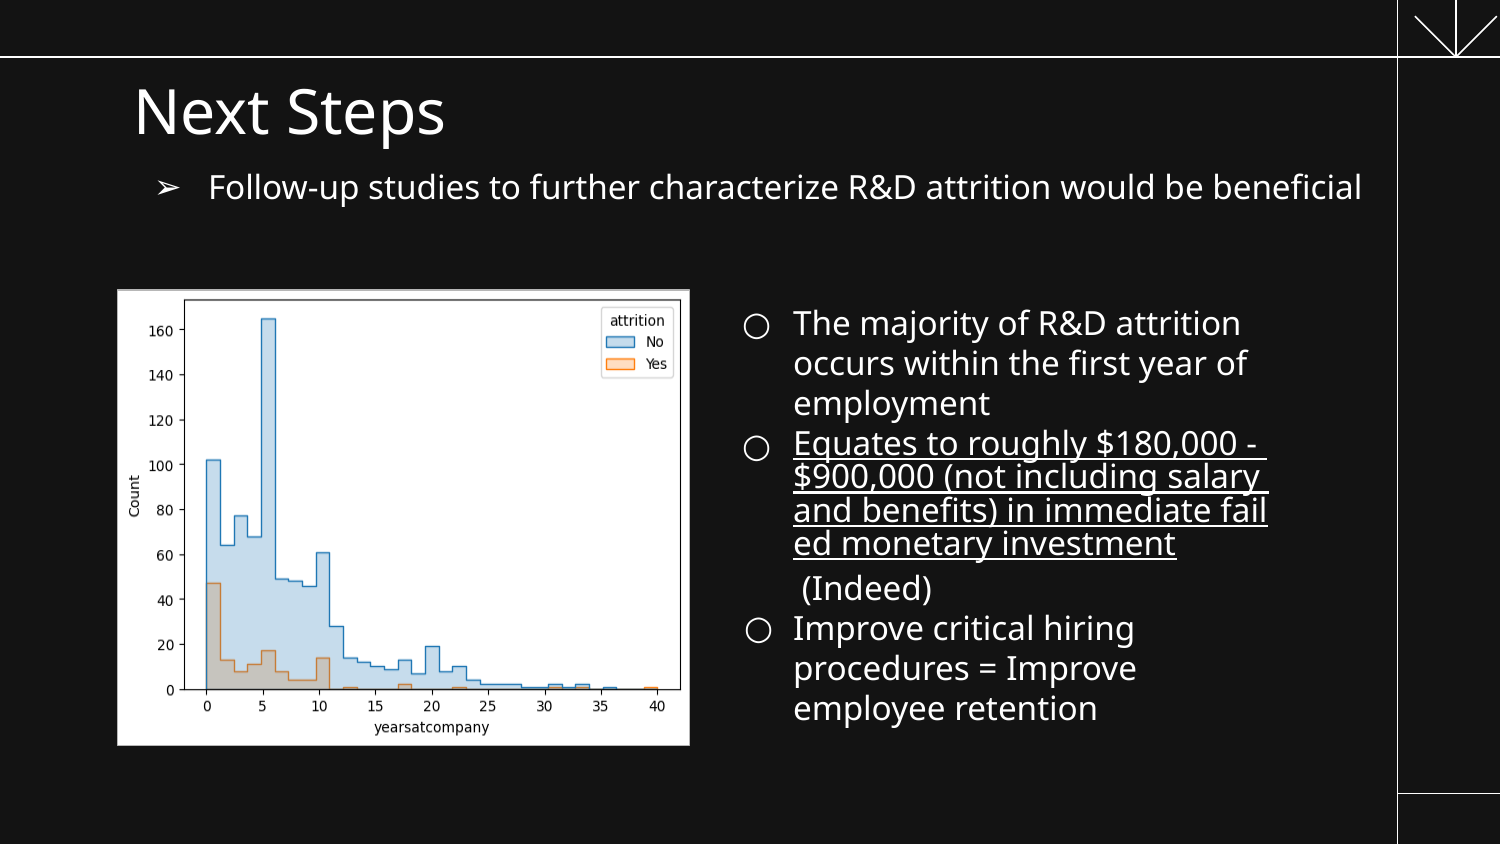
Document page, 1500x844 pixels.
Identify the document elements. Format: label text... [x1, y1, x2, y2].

title Next Steps [118, 56, 1382, 150]
picture [117, 290, 689, 746]
text_box The majority of R&D attrition occurs within the first year of employment Equates to roughly $180,000 - $900,000 (not including salary and benefits) in immediate failed monetary investment (Indeed) Improve critical hiring procedures = Improve employee retention [628, 287, 1294, 576]
list Follow-up studies to further characterize R&D attrition would be beneficial [118, 150, 1382, 424]
